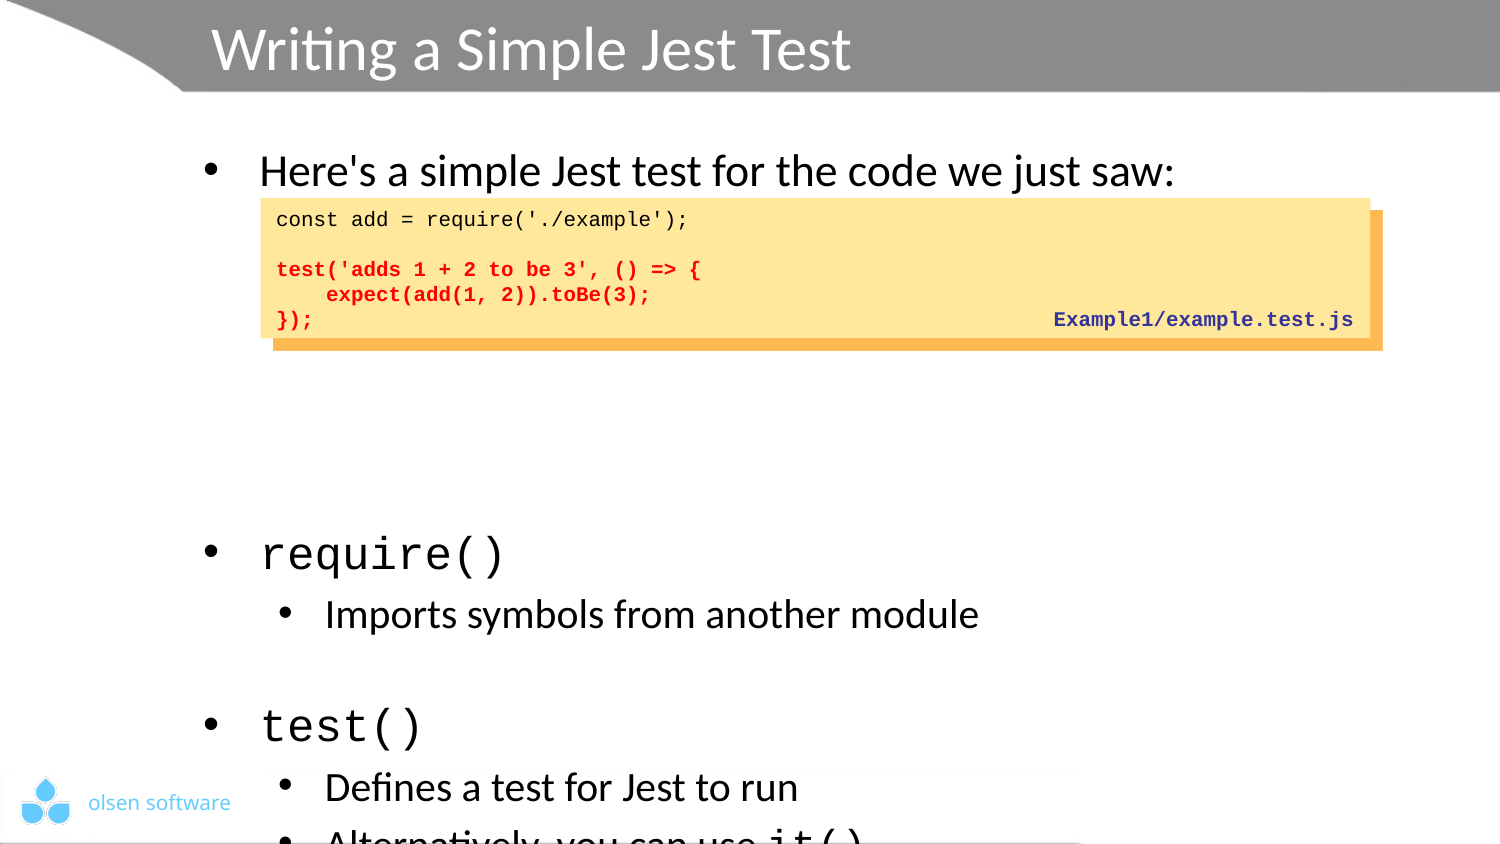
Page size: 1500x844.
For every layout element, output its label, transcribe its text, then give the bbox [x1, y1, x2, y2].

picture [0, 0, 1500, 844]
title Writing a Simple Jest Test [187, 0, 1426, 93]
list Here's a simple Jest test for the code we just saw: require() Imports symbols from another module test() Defines a test for Jest to run Alternatively, you can use it() [188, 133, 1425, 716]
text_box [260, 197, 1371, 340]
